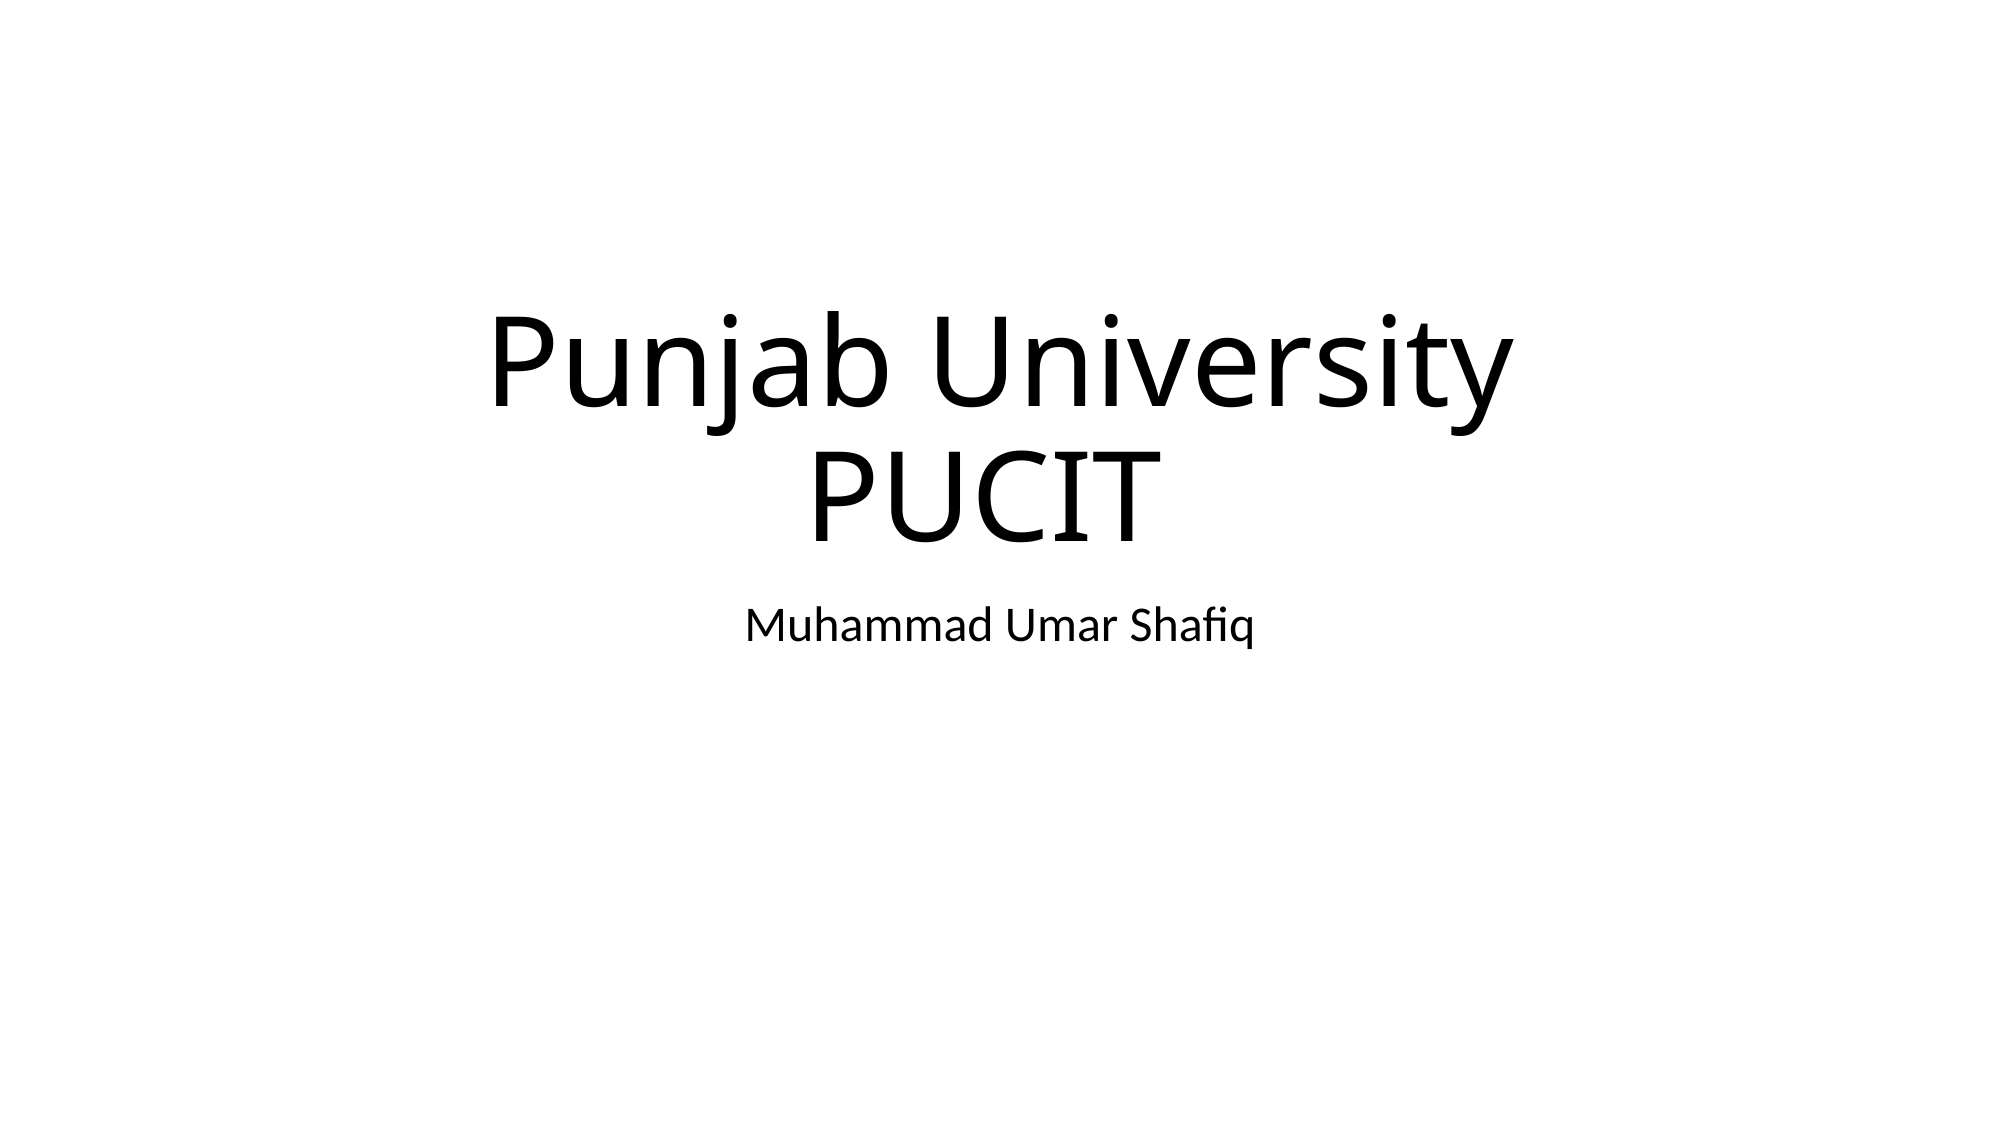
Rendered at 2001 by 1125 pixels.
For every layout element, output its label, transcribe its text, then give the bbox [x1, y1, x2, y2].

title Punjab University PUCIT [249, 184, 1750, 576]
subtitle Muhammad Umar Shafiq [249, 590, 1750, 863]
